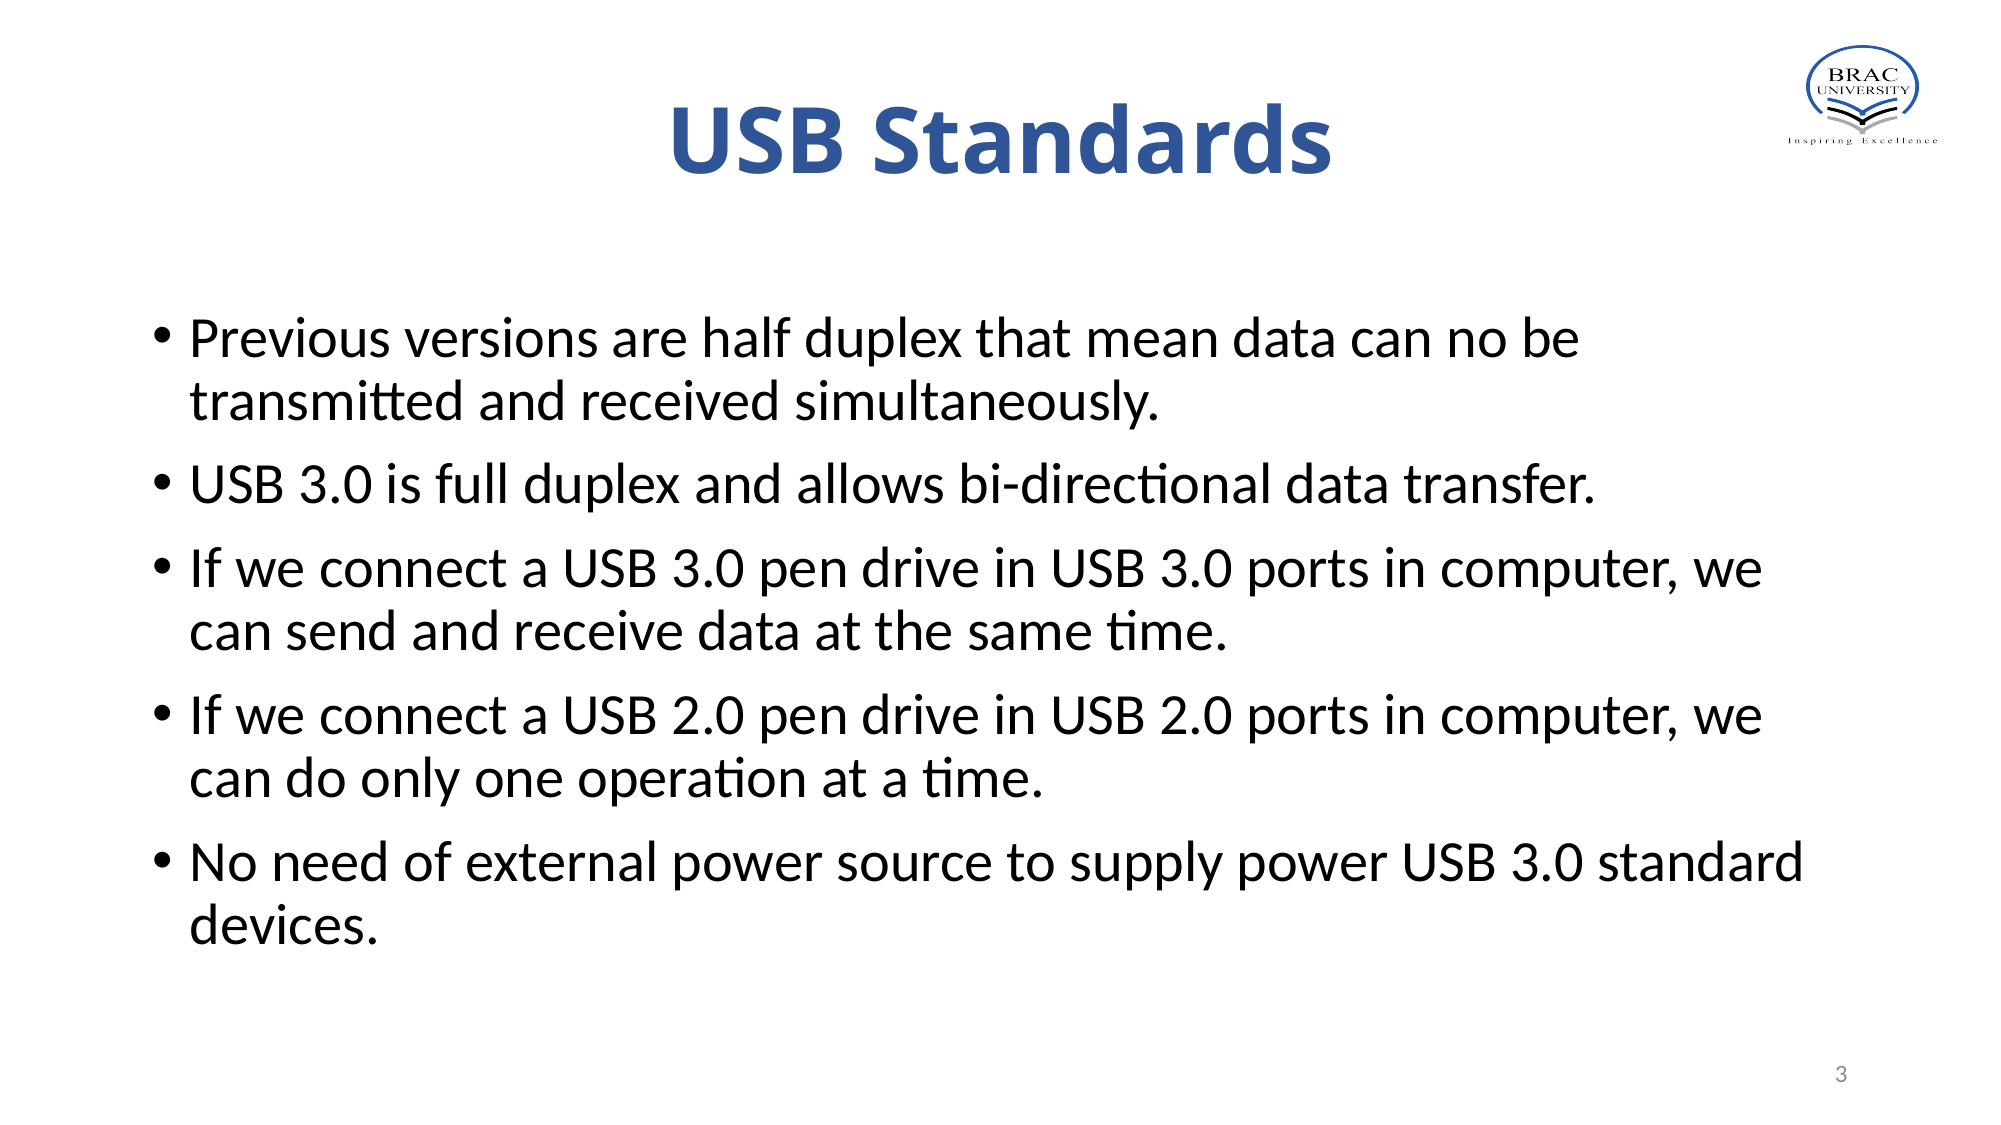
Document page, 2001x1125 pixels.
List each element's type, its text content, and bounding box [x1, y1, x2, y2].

picture [1788, 45, 1937, 145]
title USB Standards [137, 59, 1863, 228]
list Previous versions are half duplex that mean data can no be transmitted and received simultaneously. USB 3.0 is full duplex and allows bi-directional data transfer. If we connect a USB 3.0 pen drive in USB 3.0 ports in computer, we can send and receive data at the same time. If we connect a USB 2.0 pen drive in USB 2.0 ports in computer, we can do only one operation at a time. No need of external power source to supply power USB 3.0 standard devices. [137, 299, 1863, 1014]
slide_number 3 [1412, 1042, 1863, 1103]
